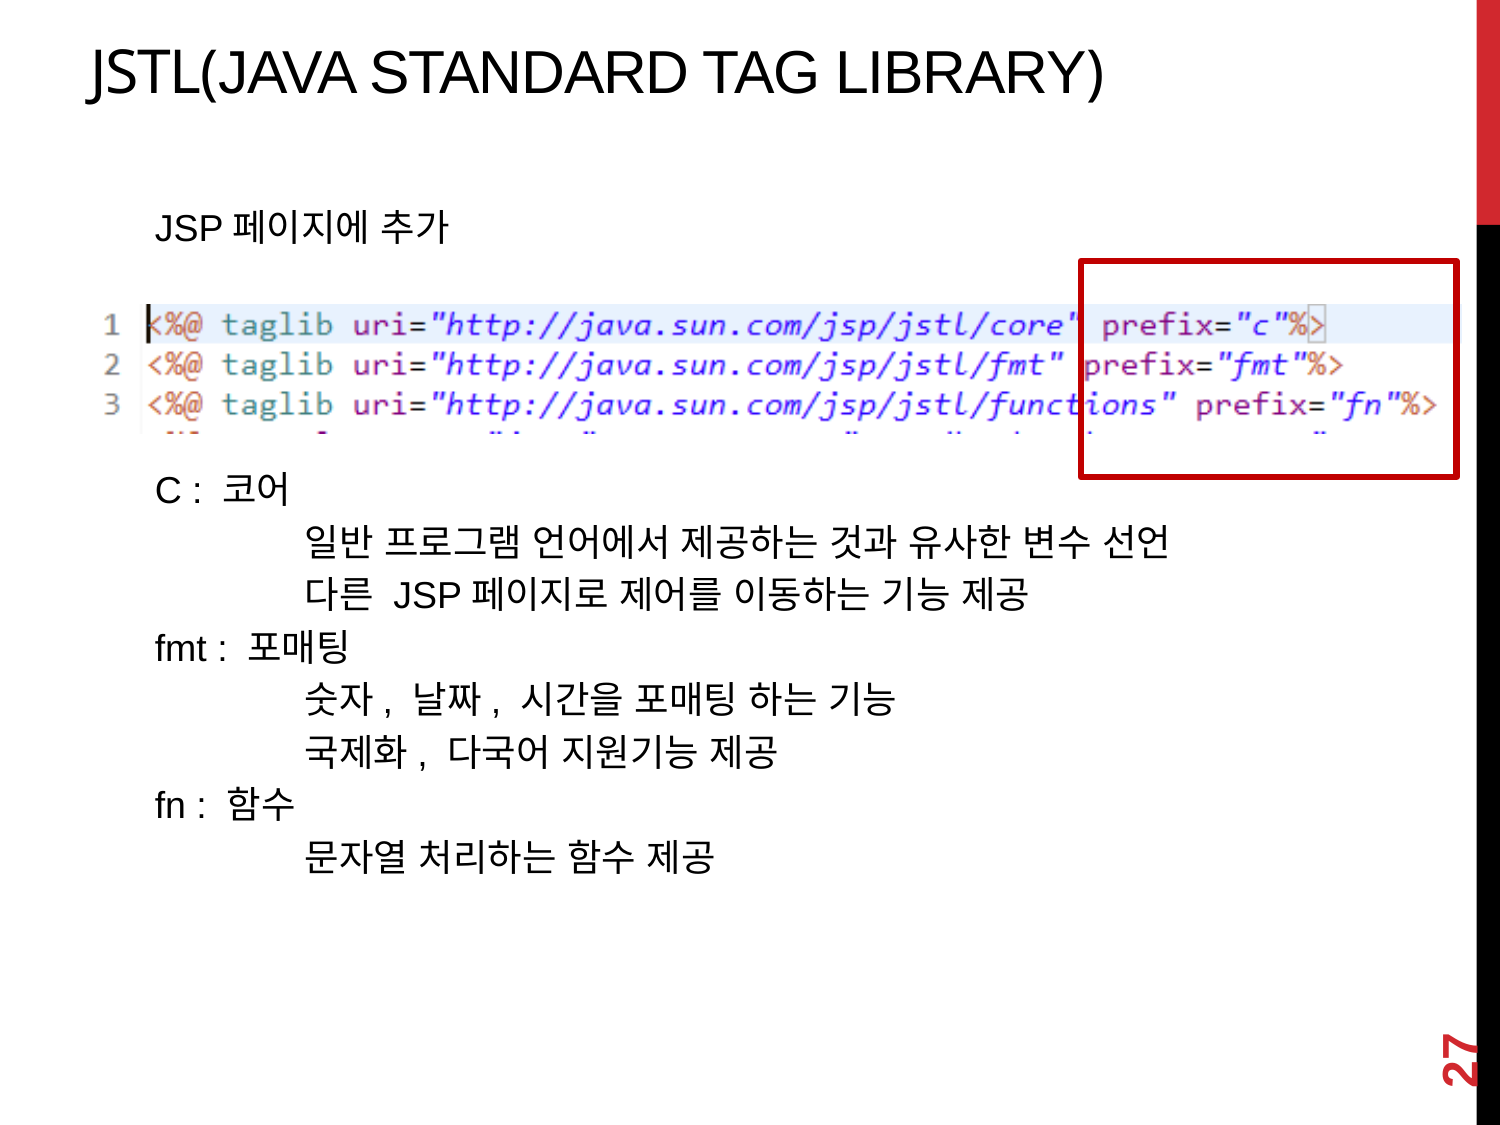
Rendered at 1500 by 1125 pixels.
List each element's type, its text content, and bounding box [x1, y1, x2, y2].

title Jstl(java standard tag library) [75, 25, 1447, 114]
text_box [1078, 259, 1459, 299]
text_box [1078, 440, 1459, 479]
slide_number 27 [1427, 887, 1488, 1104]
picture [99, 304, 1463, 435]
text_box JSP페이지에 추가 C : 코어 일반 프로그램 언어에서 제공하는 것과 유사한 변수 선언 다른 JSP페이지로 제어를 이동하는 기능 제공 fmt : 포매팅 숫자, 날짜, 시간을 포매팅 하는 기능 국제화, 다국어 지원기능 제공 fn : 함수 문자열 처리하는 함수 제공 [64, 196, 1376, 1063]
